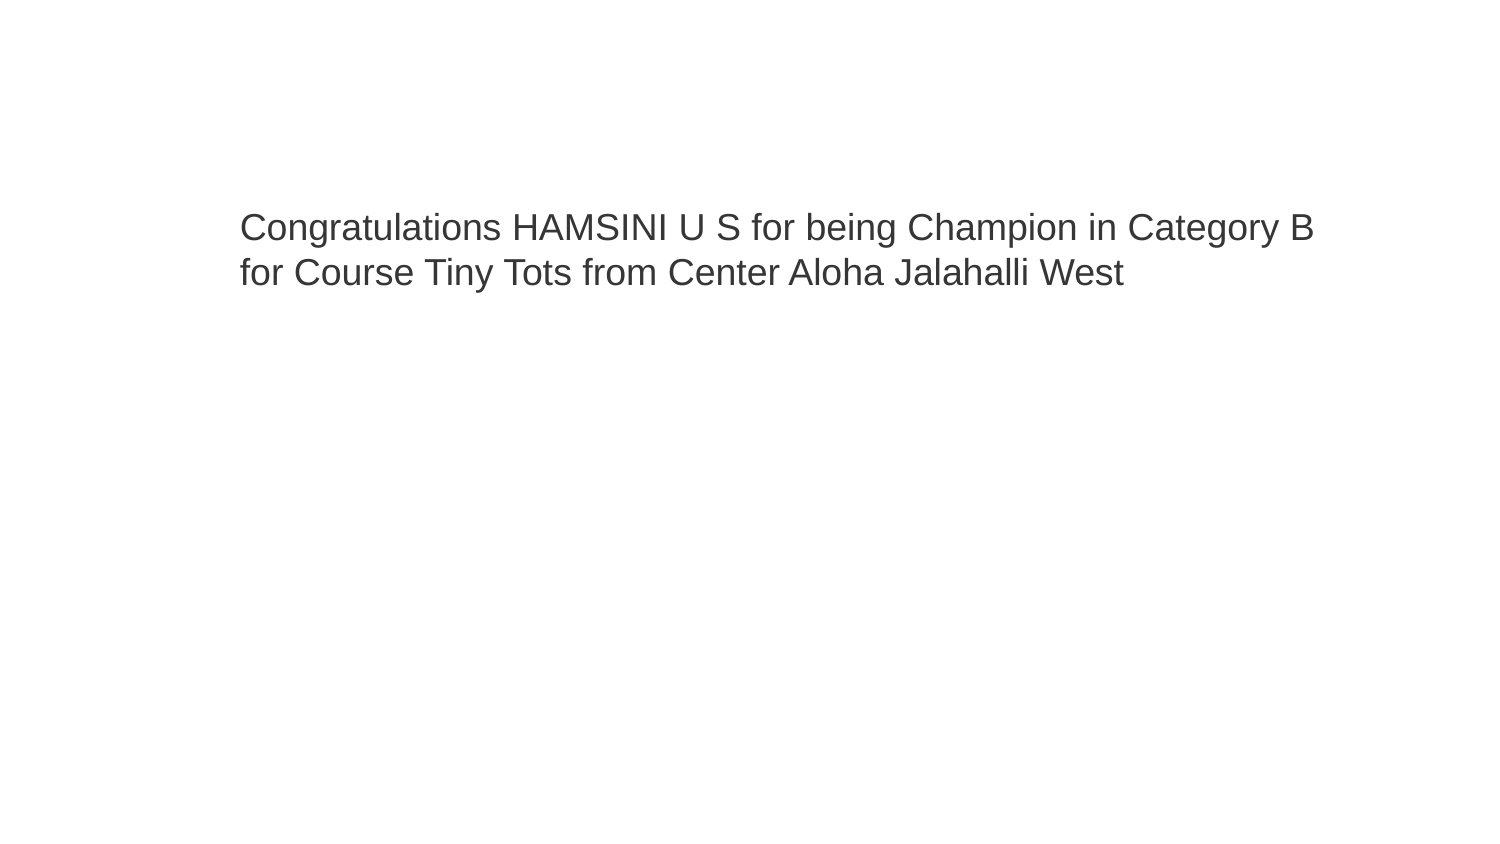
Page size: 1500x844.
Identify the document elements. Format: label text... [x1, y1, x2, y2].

text_box Congratulations HAMSINI U S for being Champion in Category B for Course Tiny Tots from Center Aloha Jalahalli West [224, 224, 1350, 270]
